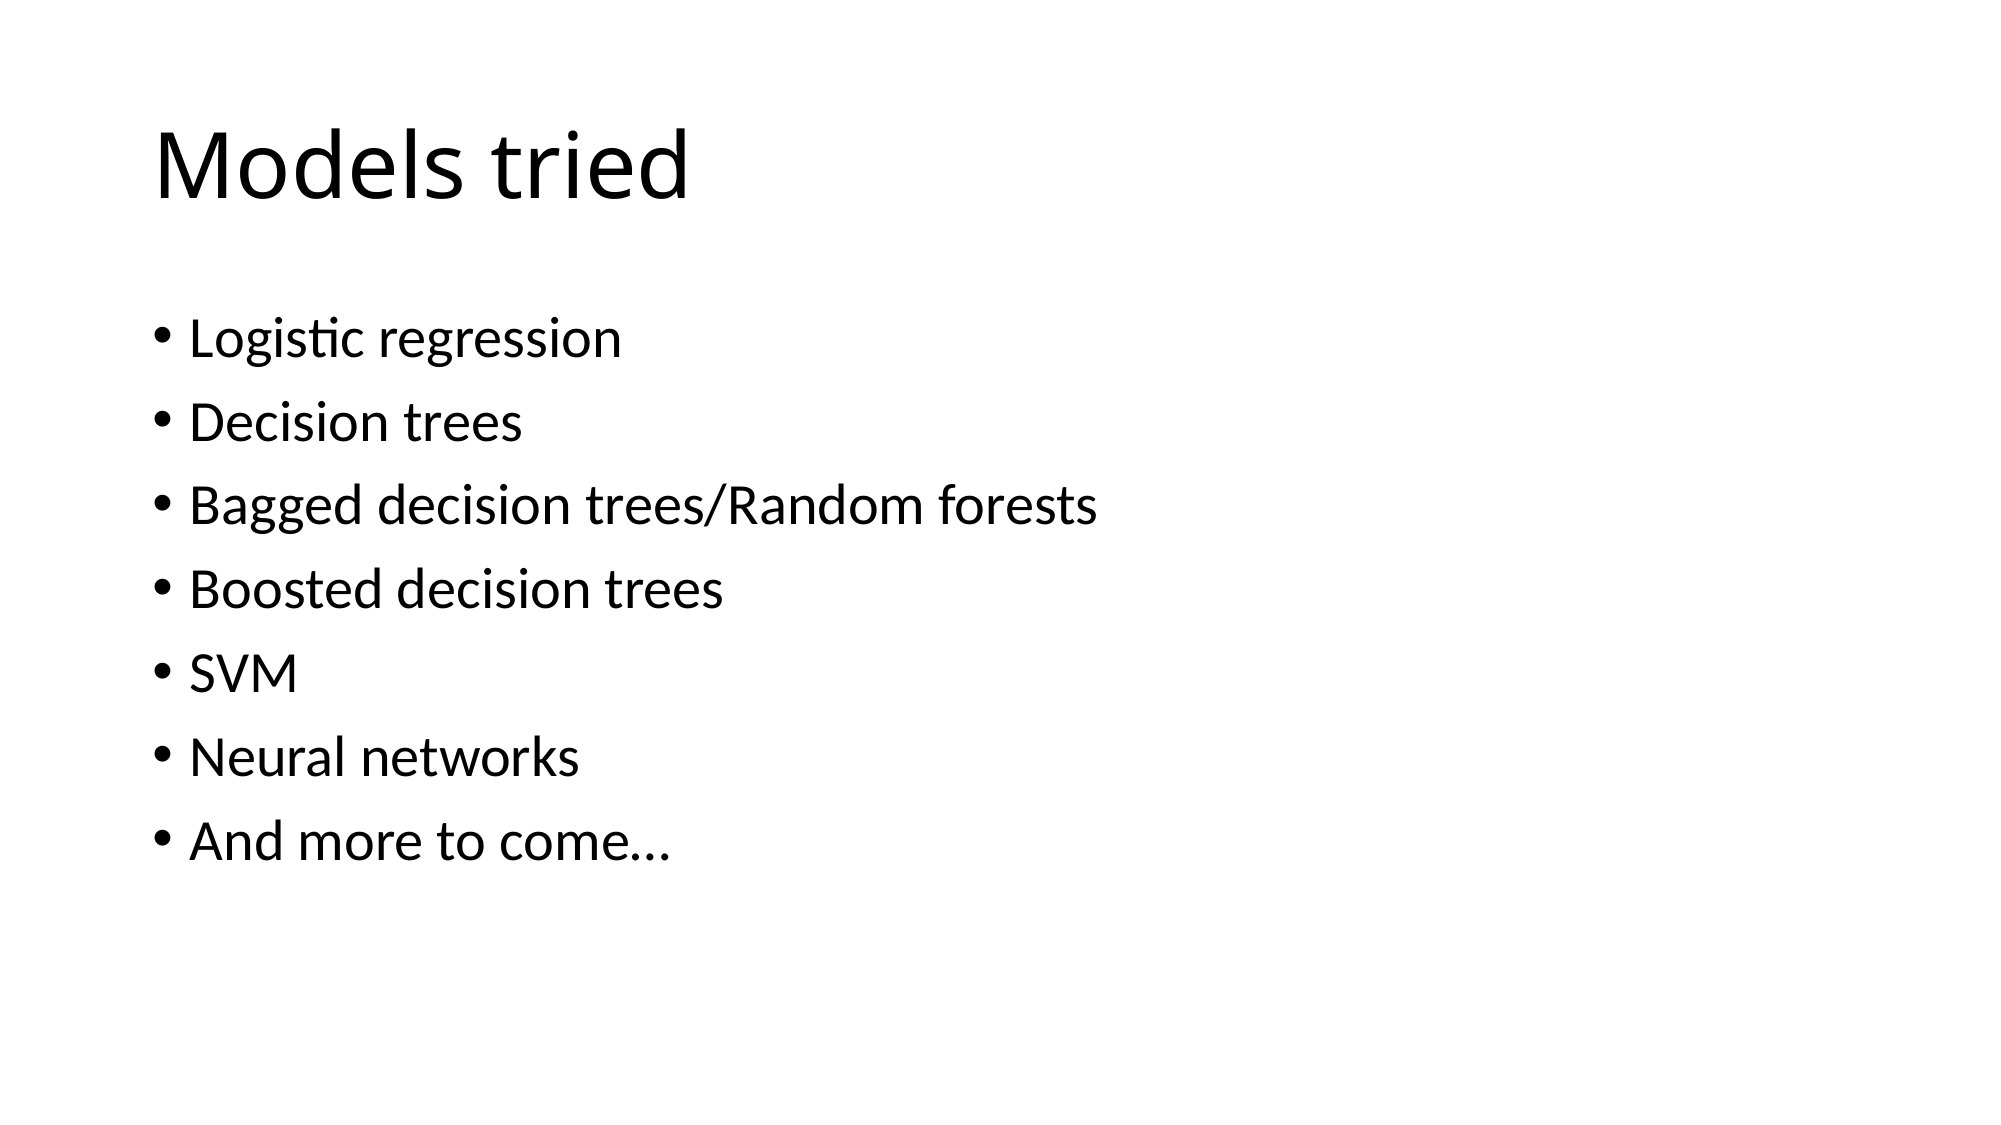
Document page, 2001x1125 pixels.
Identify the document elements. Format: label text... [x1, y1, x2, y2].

title Models tried [137, 59, 1863, 278]
list Logistic regression Decision trees Bagged decision trees/Random forests Boosted decision trees SVM Neural networks And more to come… [137, 299, 1508, 1014]
